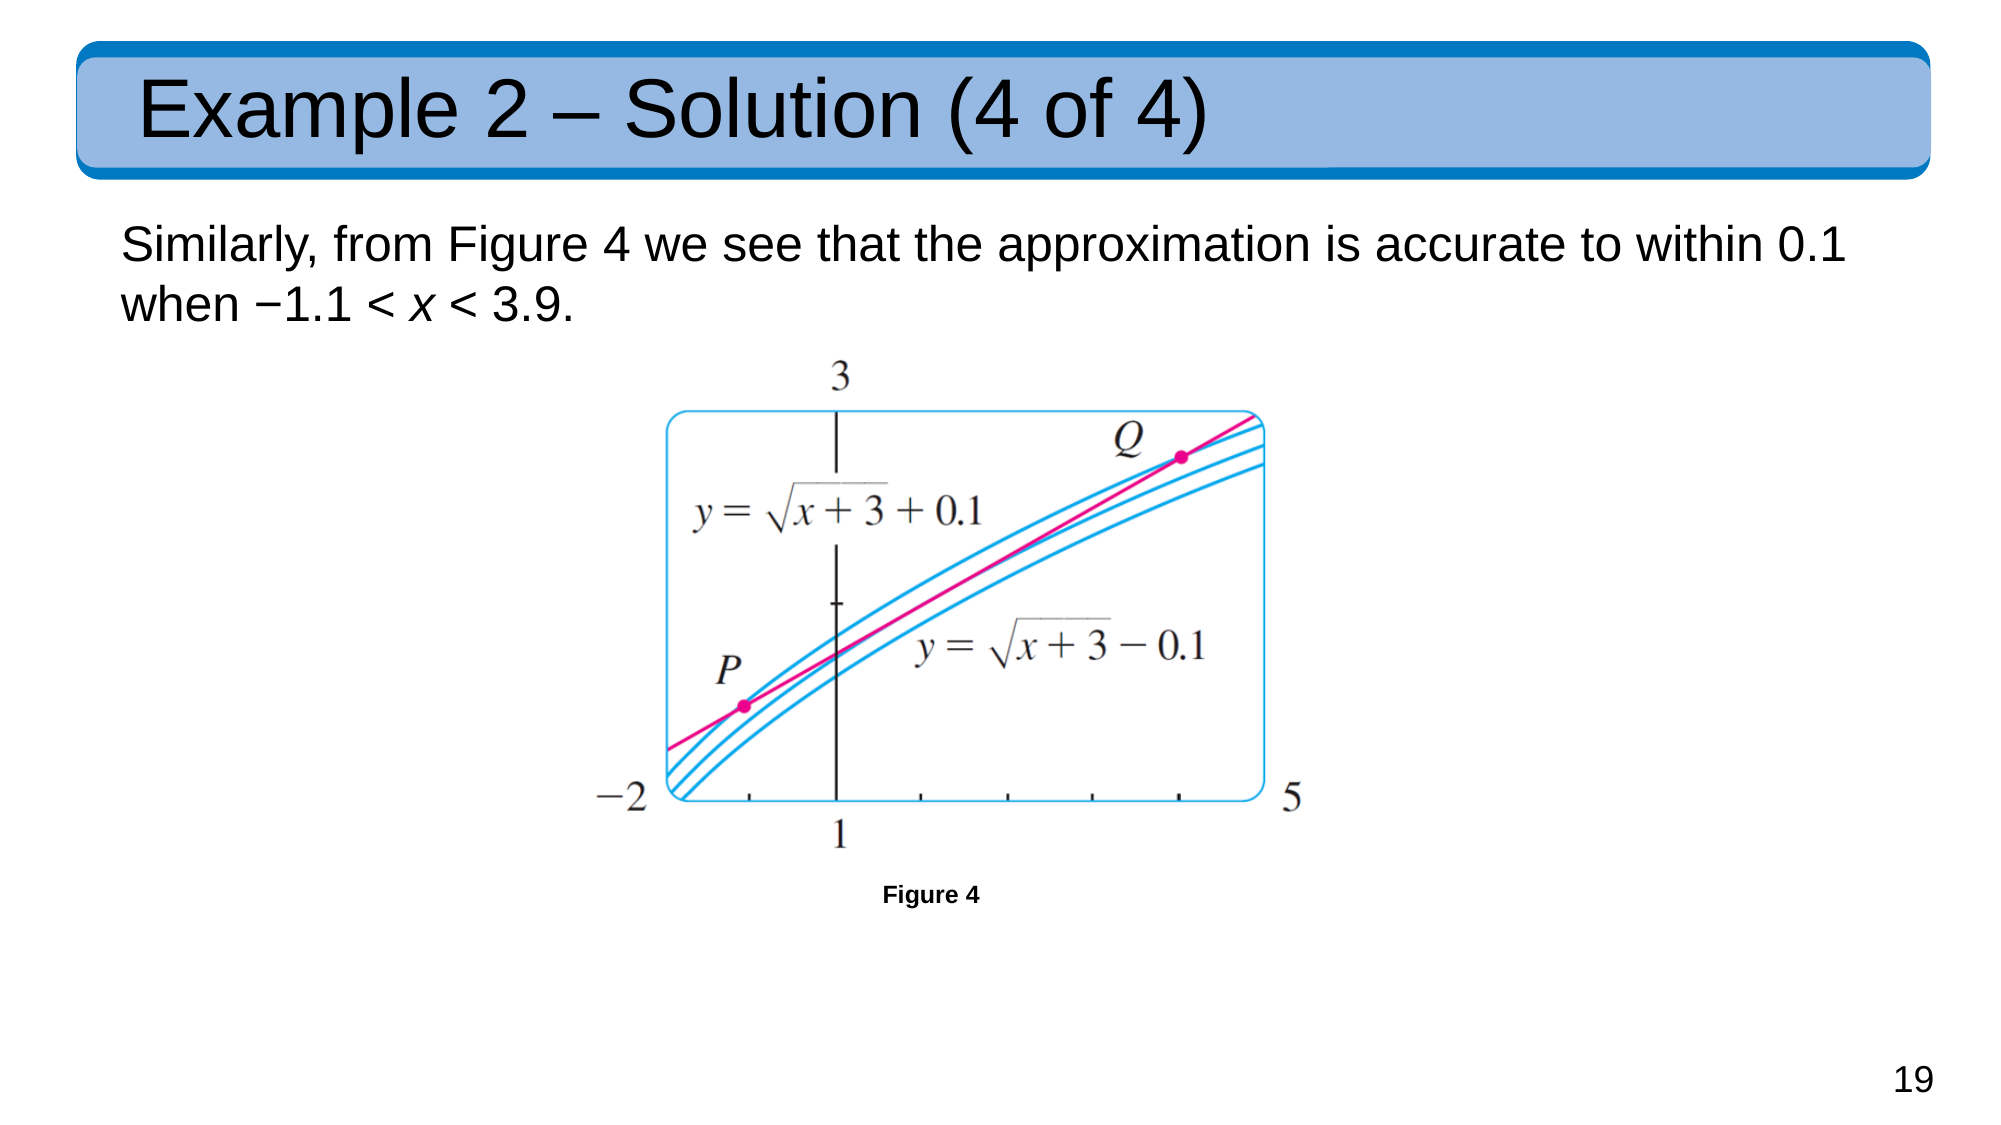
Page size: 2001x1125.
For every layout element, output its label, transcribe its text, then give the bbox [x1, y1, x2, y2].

title Example 2 – Solution (4 of 4) [137, 65, 1863, 176]
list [580, 348, 1322, 862]
list Figure 4 [882, 882, 1030, 916]
list Similarly, from Figure 4 we see that the approximation is accurate to within 0.1 when −1.1 < x < 3.9. [120, 211, 1880, 322]
